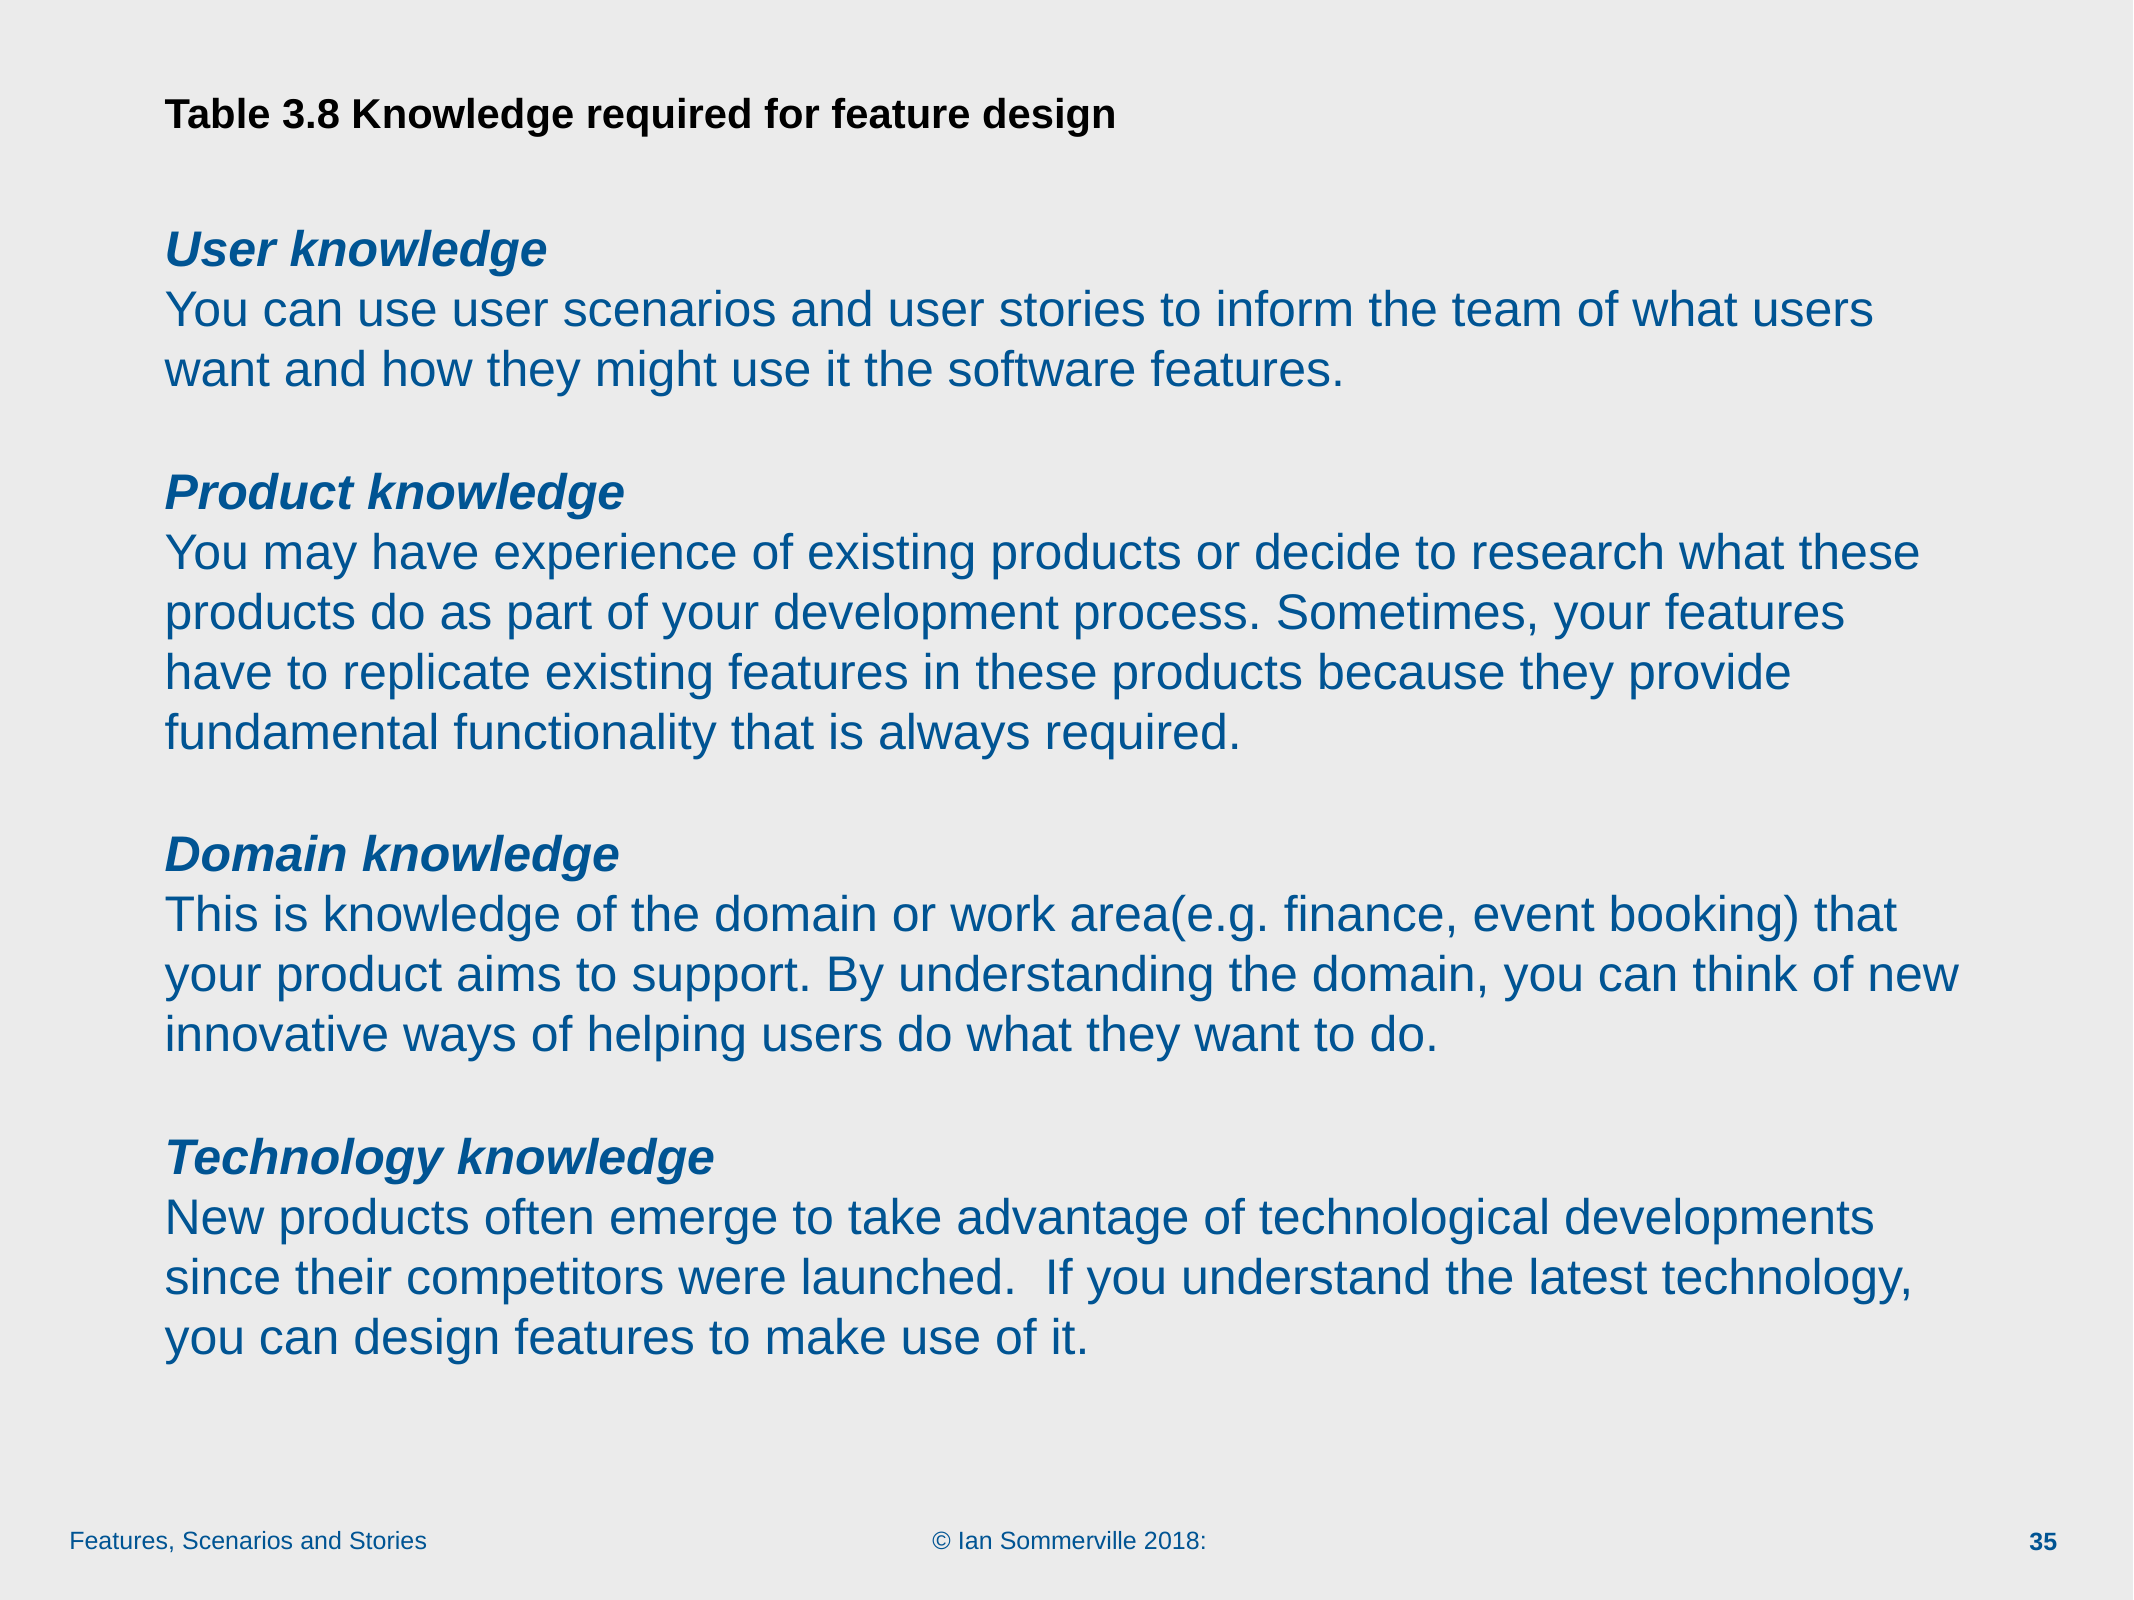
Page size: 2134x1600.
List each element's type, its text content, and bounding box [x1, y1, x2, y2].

slide_number 35 [2018, 1516, 2067, 1563]
list User knowledge You can use user scenarios and user stories to inform the team of what users want and how they might use it the software features. Product knowledge You may have experience of existing products or decide to research what these products do as part of your development process. Sometimes, your features have to replicate existing features in these products because they provide fundamental functionality that is always required. Domain knowledge This is knowledge of the domain or work area(e.g. finance, event booking) that your product aims to support. By understanding the domain, you can think of new innovative ways of helping users do what they want to do. Technology knowledge New products often emerge to take advantage of technological developments since their competitors were launched. If you understand the latest technology, you can design features to make use of it. [155, 207, 1978, 1393]
title Table 3.8 Knowledge required for feature design [155, 55, 1978, 169]
